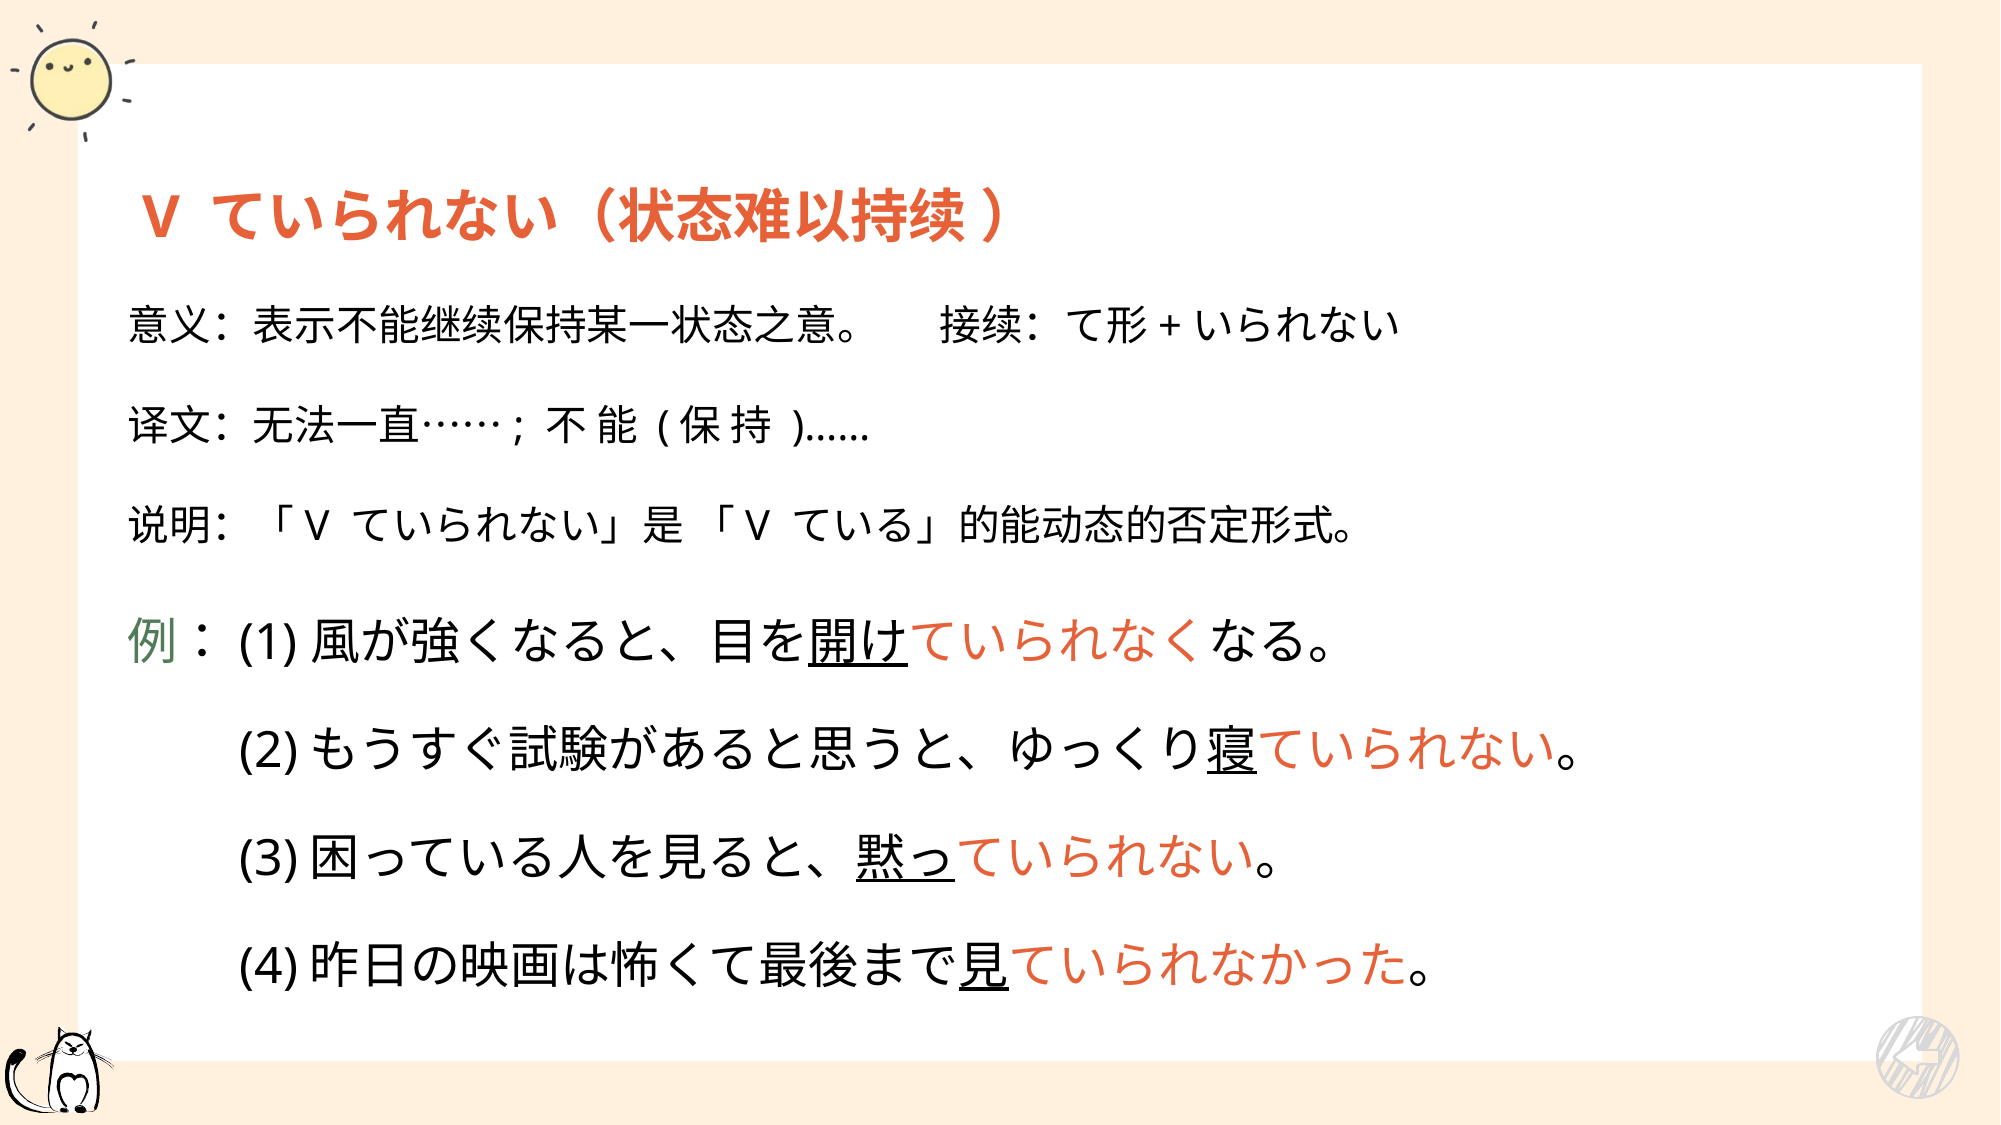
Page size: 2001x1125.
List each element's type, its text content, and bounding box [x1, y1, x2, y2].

picture [0, 0, 162, 155]
picture [1864, 1009, 1967, 1112]
text_box V ていられない（状态难以持续 ） 意义：表示不能继续保持某一状态之意。 接续：て形+いられない 译文：无法一直……; 不 能 (保 持 )…… 说明：「V ていられない」是 「V ている」的能动态的否定形式。 例：(1)風が強くなると、目を開けていられなくなる。 (2)もうすぐ試験があると思うと、ゆっくり寝ていられない。 (3)困っている人を見ると、黙っていられない。 (4)昨日の映画は怖くて最後まで見ていられなかった。 [112, 101, 1865, 1001]
